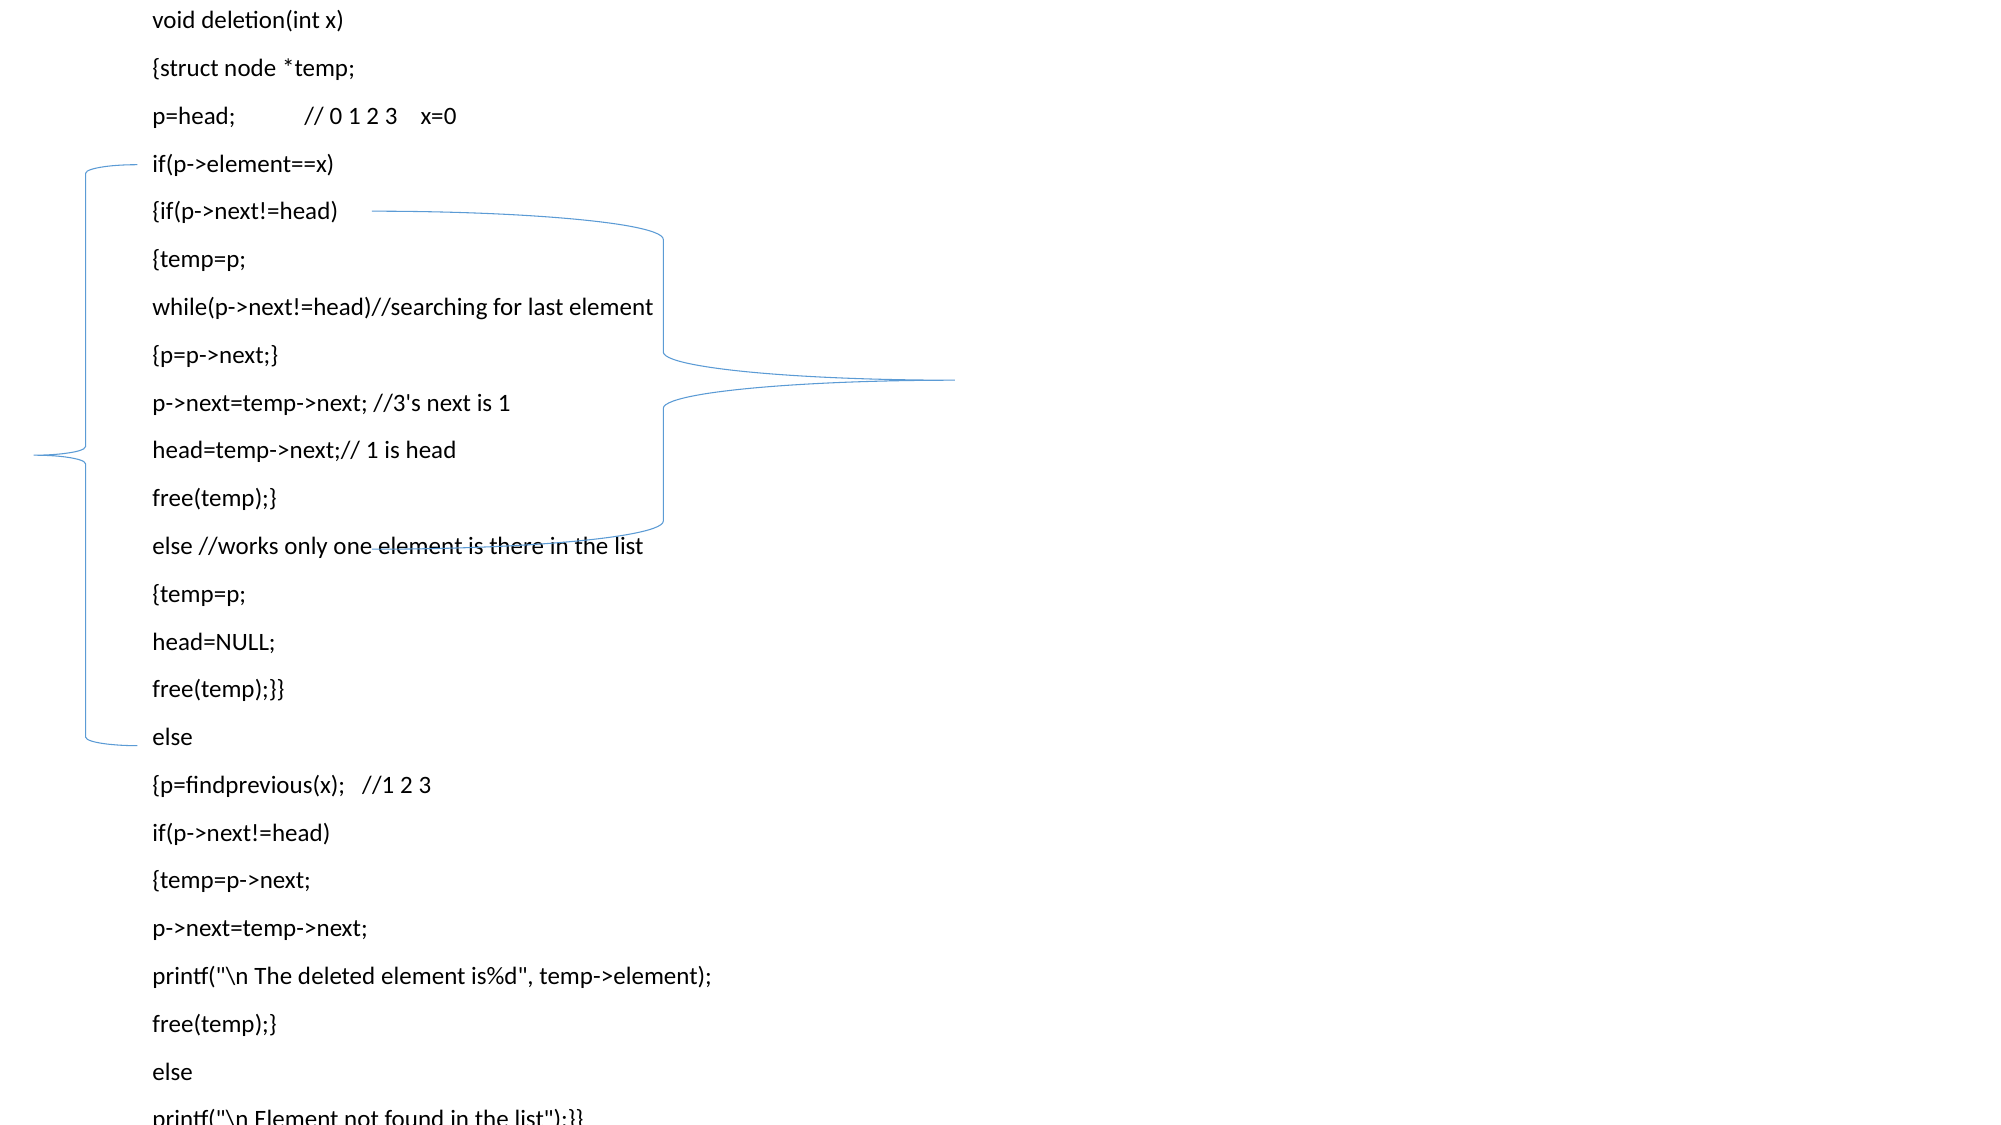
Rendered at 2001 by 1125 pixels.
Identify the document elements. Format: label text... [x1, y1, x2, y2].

text_box [371, 210, 955, 550]
list void deletion(int x) {struct node *temp; p=head; // 0 1 2 3 x=0 if(p->element==x) {if(p->next!=head) {temp=p; while(p->next!=head)//searching for last element {p=p->next;} p->next=temp->next; //3's next is 1 head=temp->next;// 1 is head free(temp);} else //works only one element is there in the list {temp=p; head=NULL; free(temp);}} else {p=findprevious(x); //1 2 3 if(p->next!=head) {temp=p->next; p->next=temp->next; printf("\n The deleted element is%d", temp->element); free(temp);} else printf("\n Element not found in the list");}} [137, 0, 1976, 1125]
text_box [33, 164, 138, 747]
